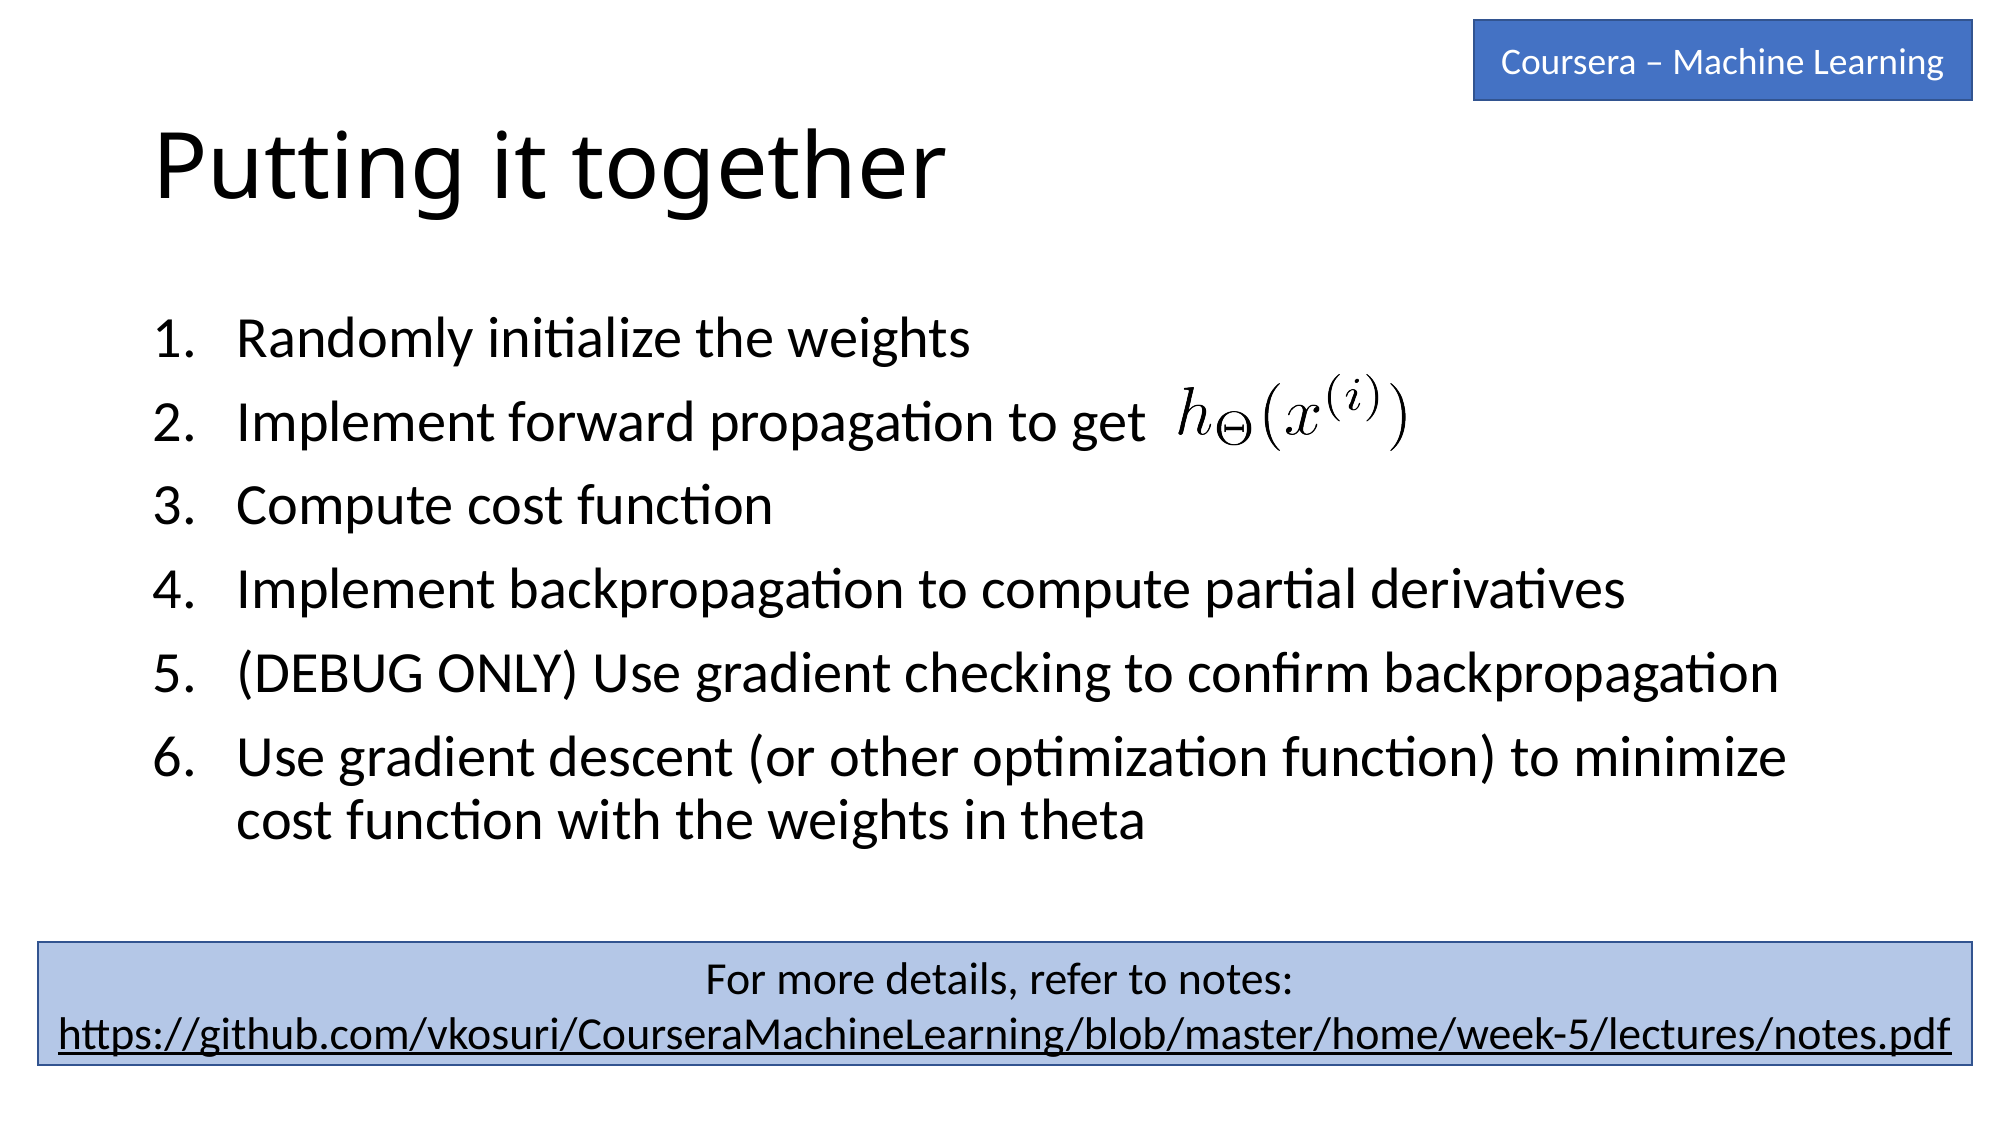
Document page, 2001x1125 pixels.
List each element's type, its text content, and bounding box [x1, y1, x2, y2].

text_box Coursera – Machine Learning [1473, 19, 1973, 101]
text_box For more details, refer to notes: https://github.com/vkosuri/CourseraMachineLearning/blob/master/home/week-5/lectures/notes.pdf [37, 941, 1973, 1066]
picture [1178, 373, 1406, 451]
title Putting it together [137, 59, 1863, 278]
list Randomly initialize the weights Implement forward propagation to get Compute cost function Implement backpropagation to compute partial derivatives (DEBUG ONLY) Use gradient checking to confirm backpropagation Use gradient descent (or other optimization function) to minimize cost function with the weights in theta [137, 299, 1863, 941]
